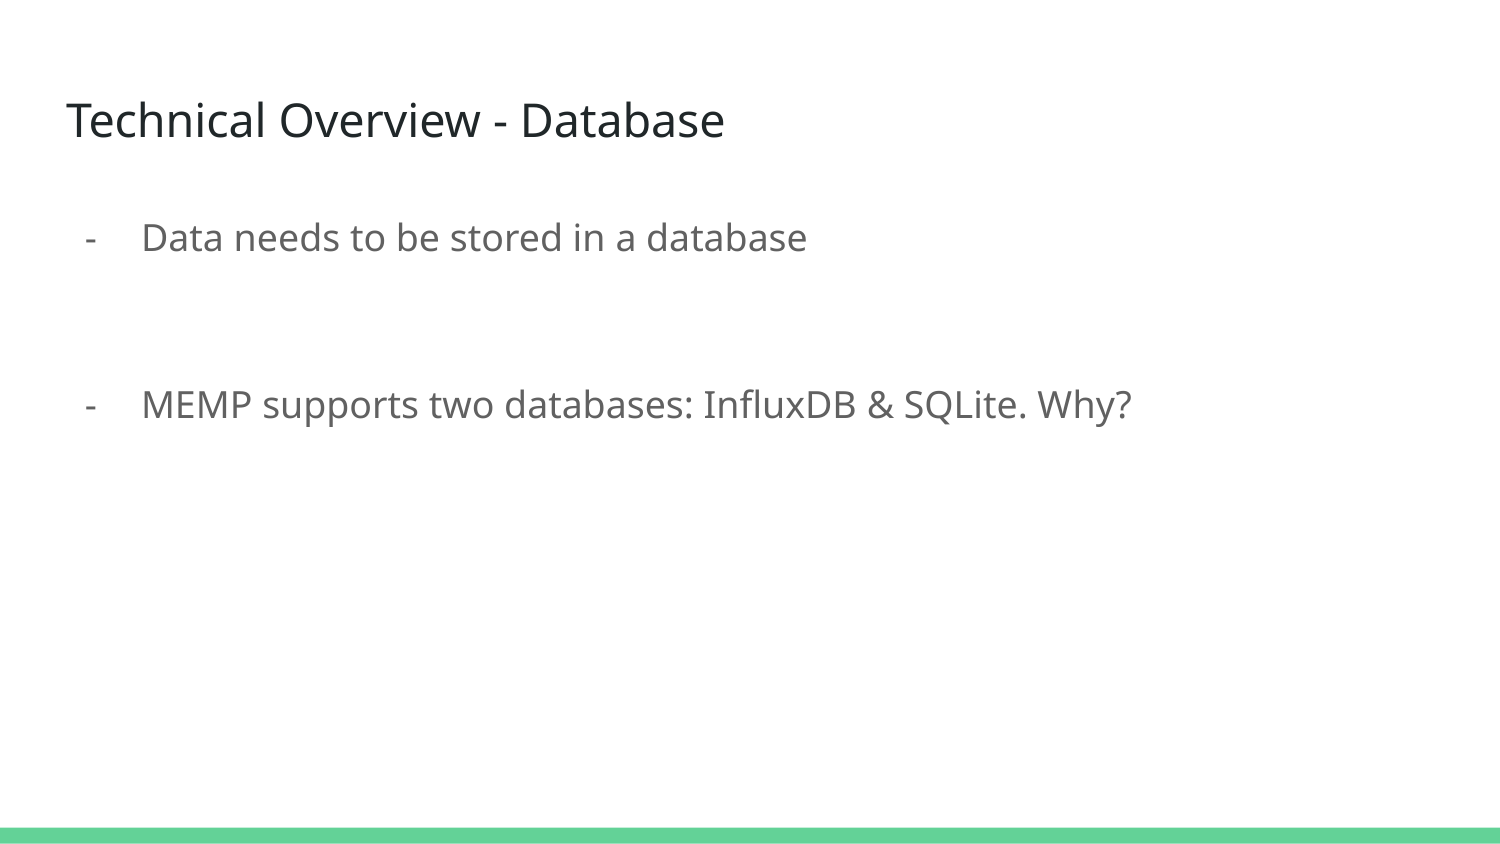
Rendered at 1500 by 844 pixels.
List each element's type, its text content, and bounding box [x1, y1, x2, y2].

list Data needs to be stored in a database MEMP supports two databases: InfluxDB & SQLite. Why? [51, 189, 1449, 750]
title Technical Overview - Database [51, 72, 1449, 167]
